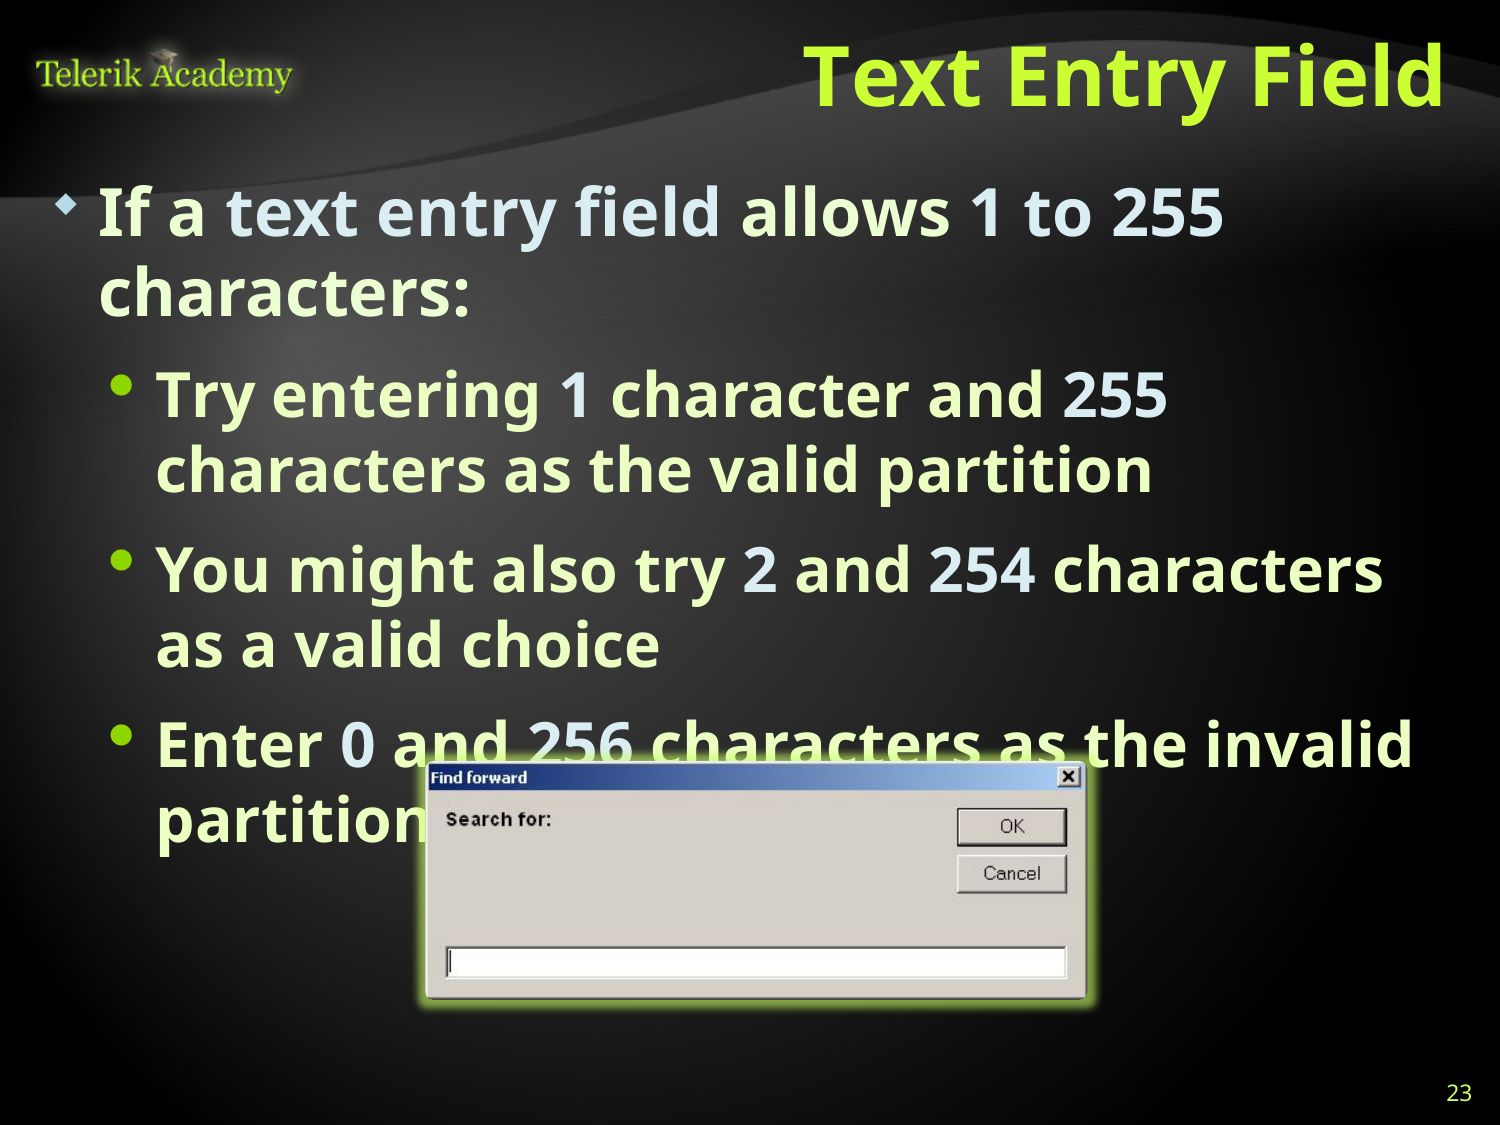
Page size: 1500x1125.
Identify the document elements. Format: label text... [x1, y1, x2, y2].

list If a text entry field allows 1 to 255 characters: Try entering 1 character and 255 characters as the valid partition You might also try 2 and 254 characters as a valid choice Enter 0 and 256 characters as the invalid partitions [37, 162, 1450, 1088]
picture [0, 0, 1500, 1125]
slide_number 23 [1412, 1074, 1488, 1113]
title Text Entry Field [300, 12, 1463, 150]
